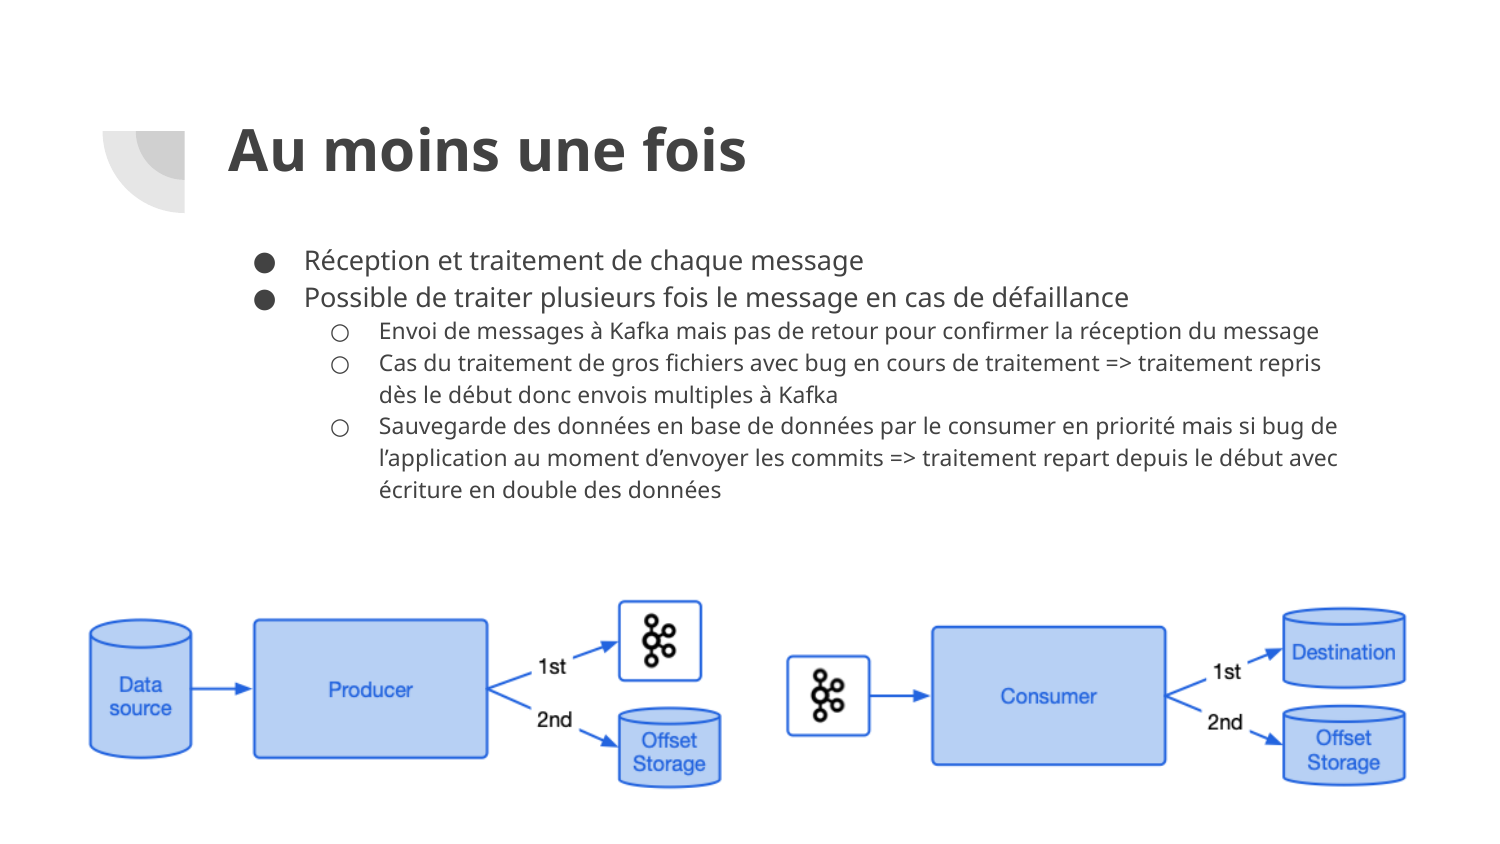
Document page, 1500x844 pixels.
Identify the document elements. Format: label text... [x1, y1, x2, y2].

title Au moins une fois [213, 98, 1368, 223]
picture [50, 578, 1448, 823]
list Réception et traitement de chaque message Possible de traiter plusieurs fois le message en cas de défaillance Envoi de messages à Kafka mais pas de retour pour confirmer la réception du message Cas du traitement de gros fichiers avec bug en cours de traitement => traitement repris dès le début donc envois multiples à Kafka Sauvegarde des données en base de données par le consumer en priorité mais si bug de l’application au moment d’envoyer les commits => traitement repart depuis le début avec écriture en double des données [213, 223, 1368, 577]
